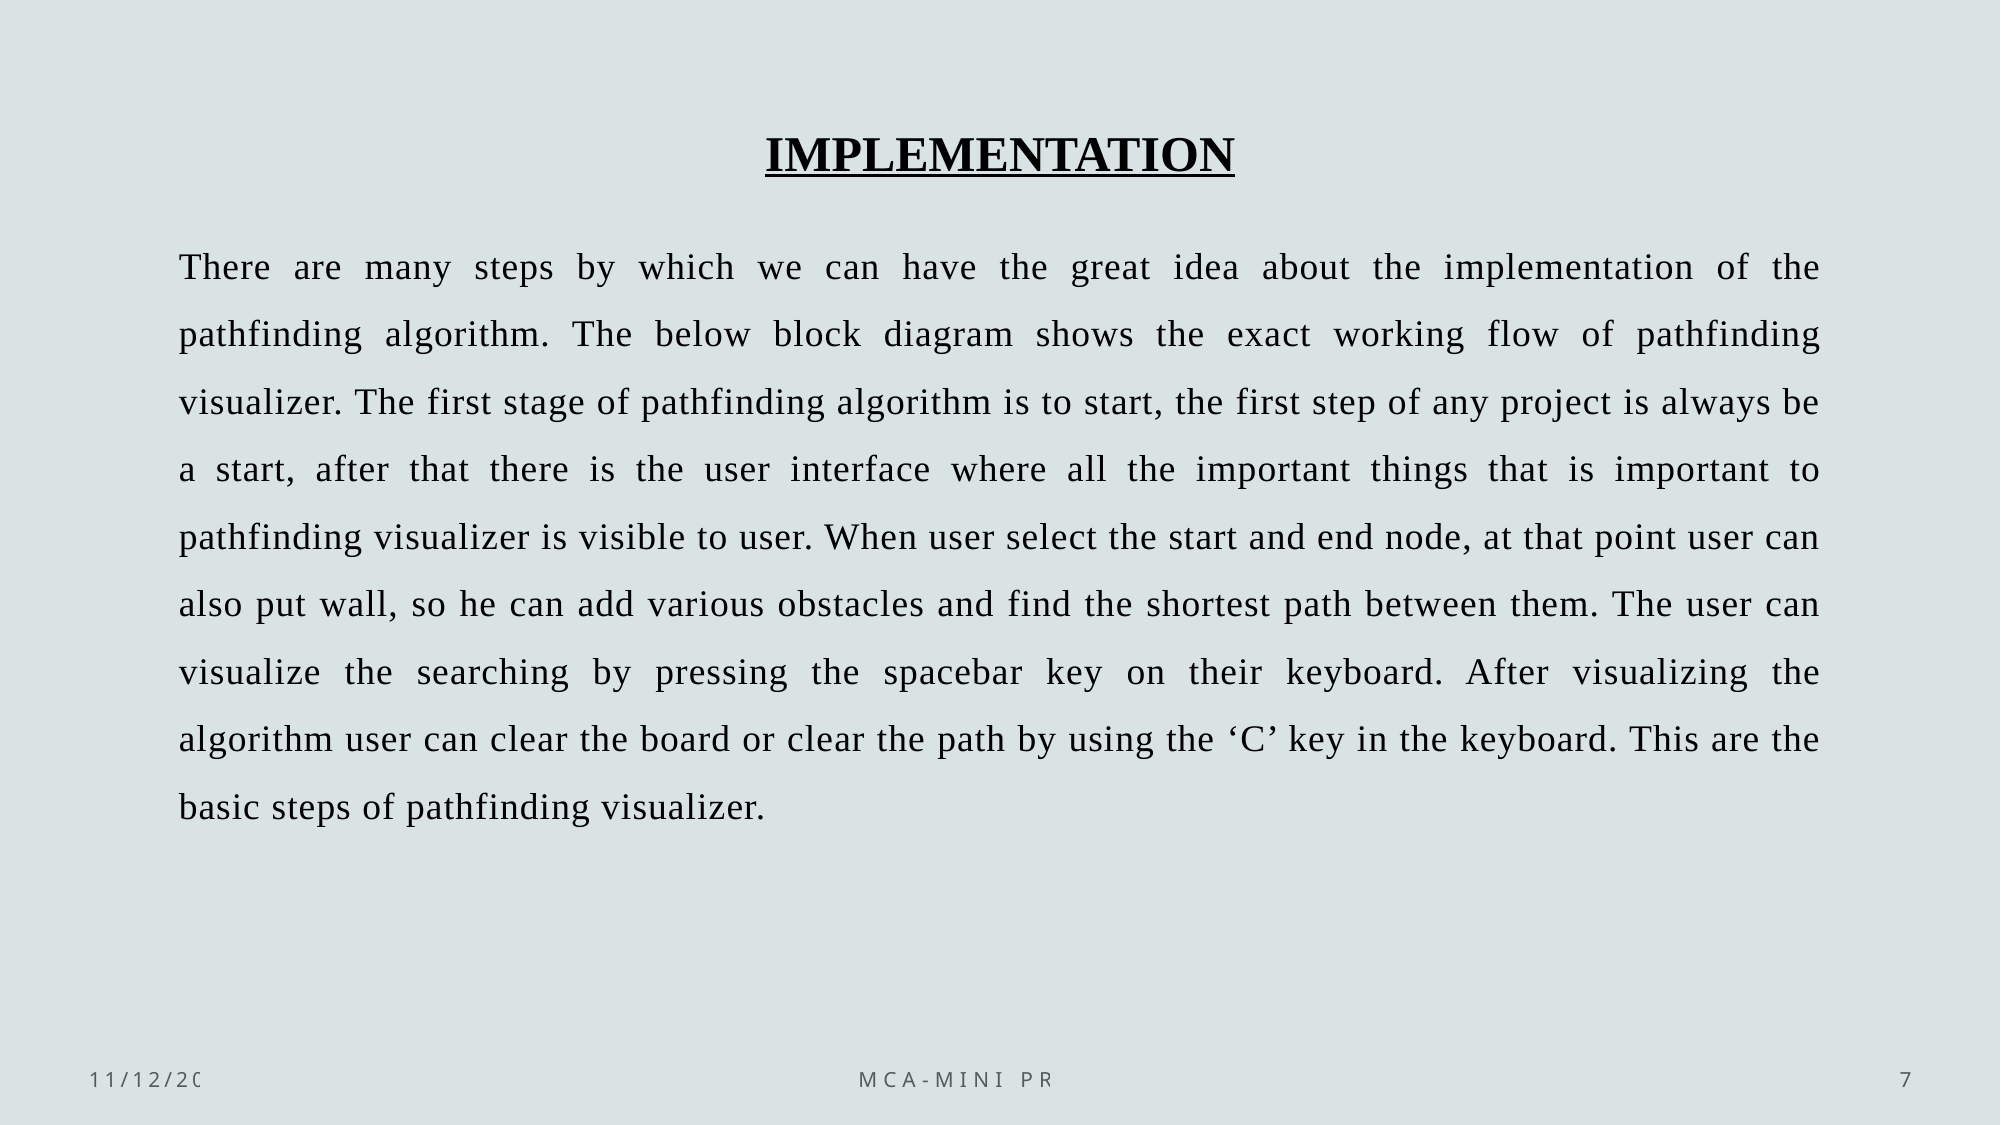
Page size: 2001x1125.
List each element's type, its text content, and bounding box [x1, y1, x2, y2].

slide_number 7 [1637, 1042, 1927, 1119]
footer MCA-Mini Project [451, 1042, 1549, 1119]
title IMPLEMENTATION [162, 6, 1838, 189]
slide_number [73, 1042, 363, 1119]
list There are many steps by which we can have the great idea about the implementation of the pathfinding algorithm. The below block diagram shows the exact working flow of pathfinding visualizer. The first stage of pathfinding algorithm is to start, the first step of any project is always be a start, after that there is the user interface where all the important things that is important to pathfinding visualizer is visible to user. When user select the start and end node, at that point user can also put wall, so he can add various obstacles and find the shortest path between them. The user can visualize the searching by pressing the spacebar key on their keyboard. After visualizing the algorithm user can clear the board or clear the path by using the ‘C’ key in the keyboard. This are the basic steps of pathfinding visualizer. [163, 211, 1840, 875]
